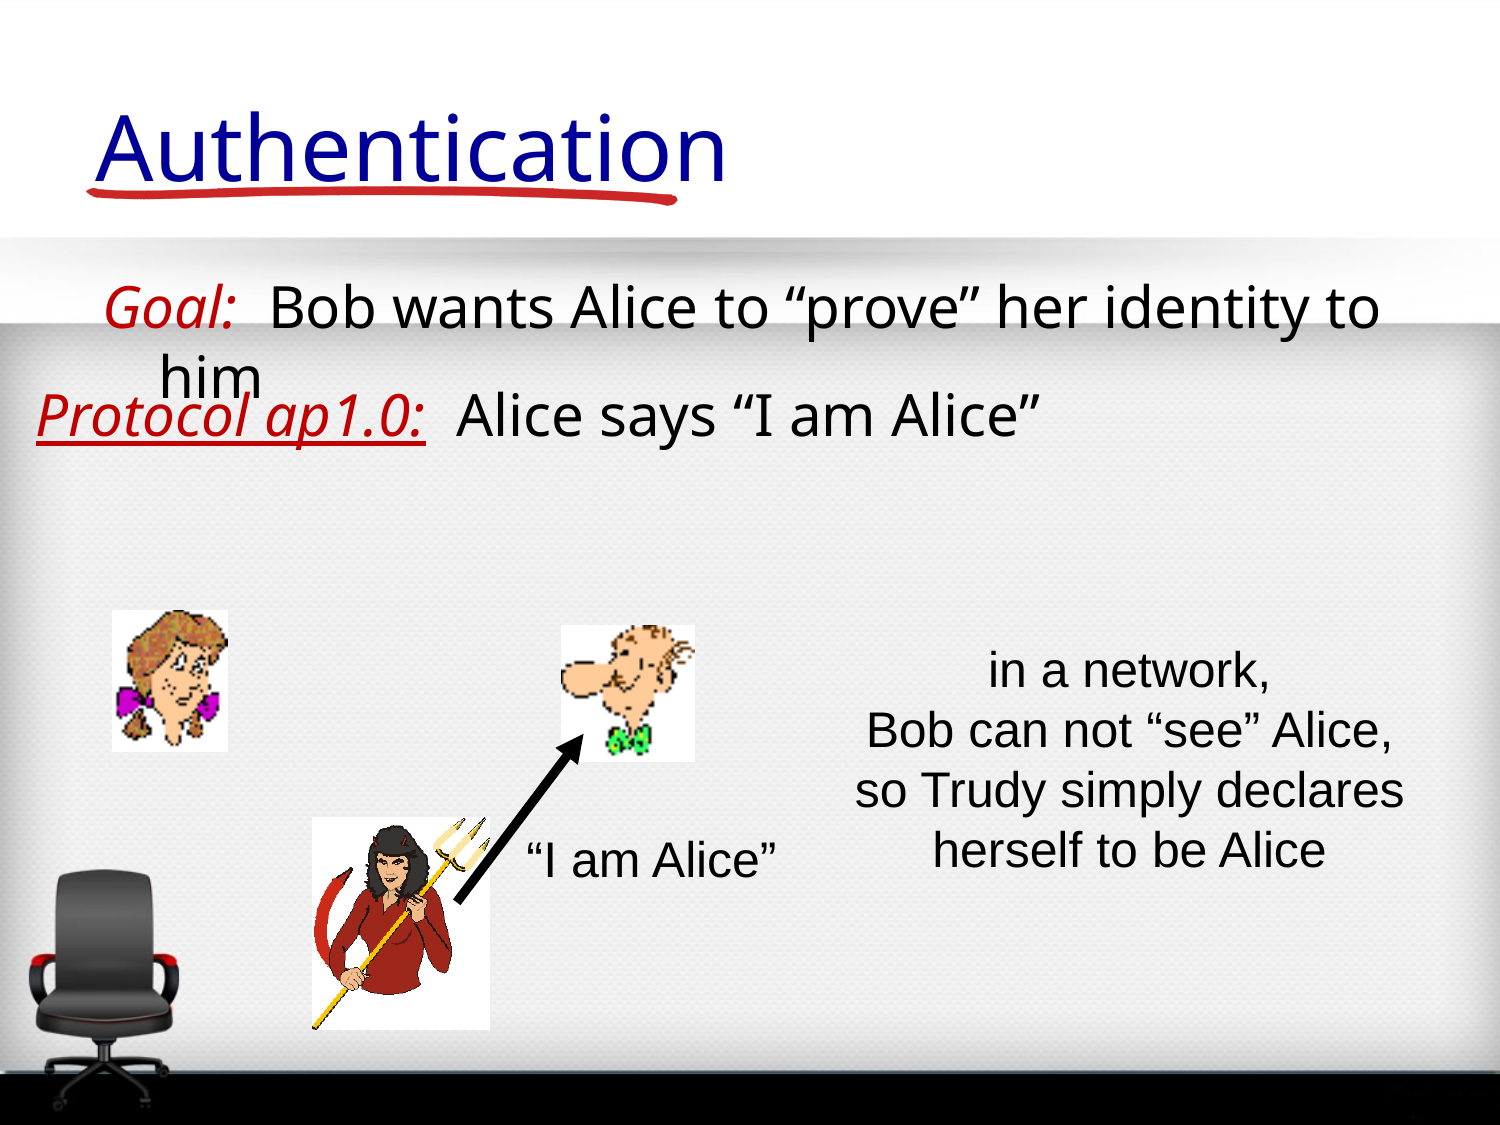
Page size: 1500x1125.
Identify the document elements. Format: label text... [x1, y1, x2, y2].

title Authentication [80, 51, 783, 239]
text_box Goal: Bob wants Alice to “prove” her identity to him [87, 262, 1397, 422]
text_box “I am Alice” [511, 820, 792, 896]
picture [0, 0, 1500, 1125]
footer Network Security [762, 1062, 1397, 1114]
text_box in a network, Bob can not “see” Alice, so Trudy simply declares herself to be Alice [835, 629, 1424, 885]
text_box Protocol ap1.0: Alice says “I am Alice” [20, 371, 1055, 456]
